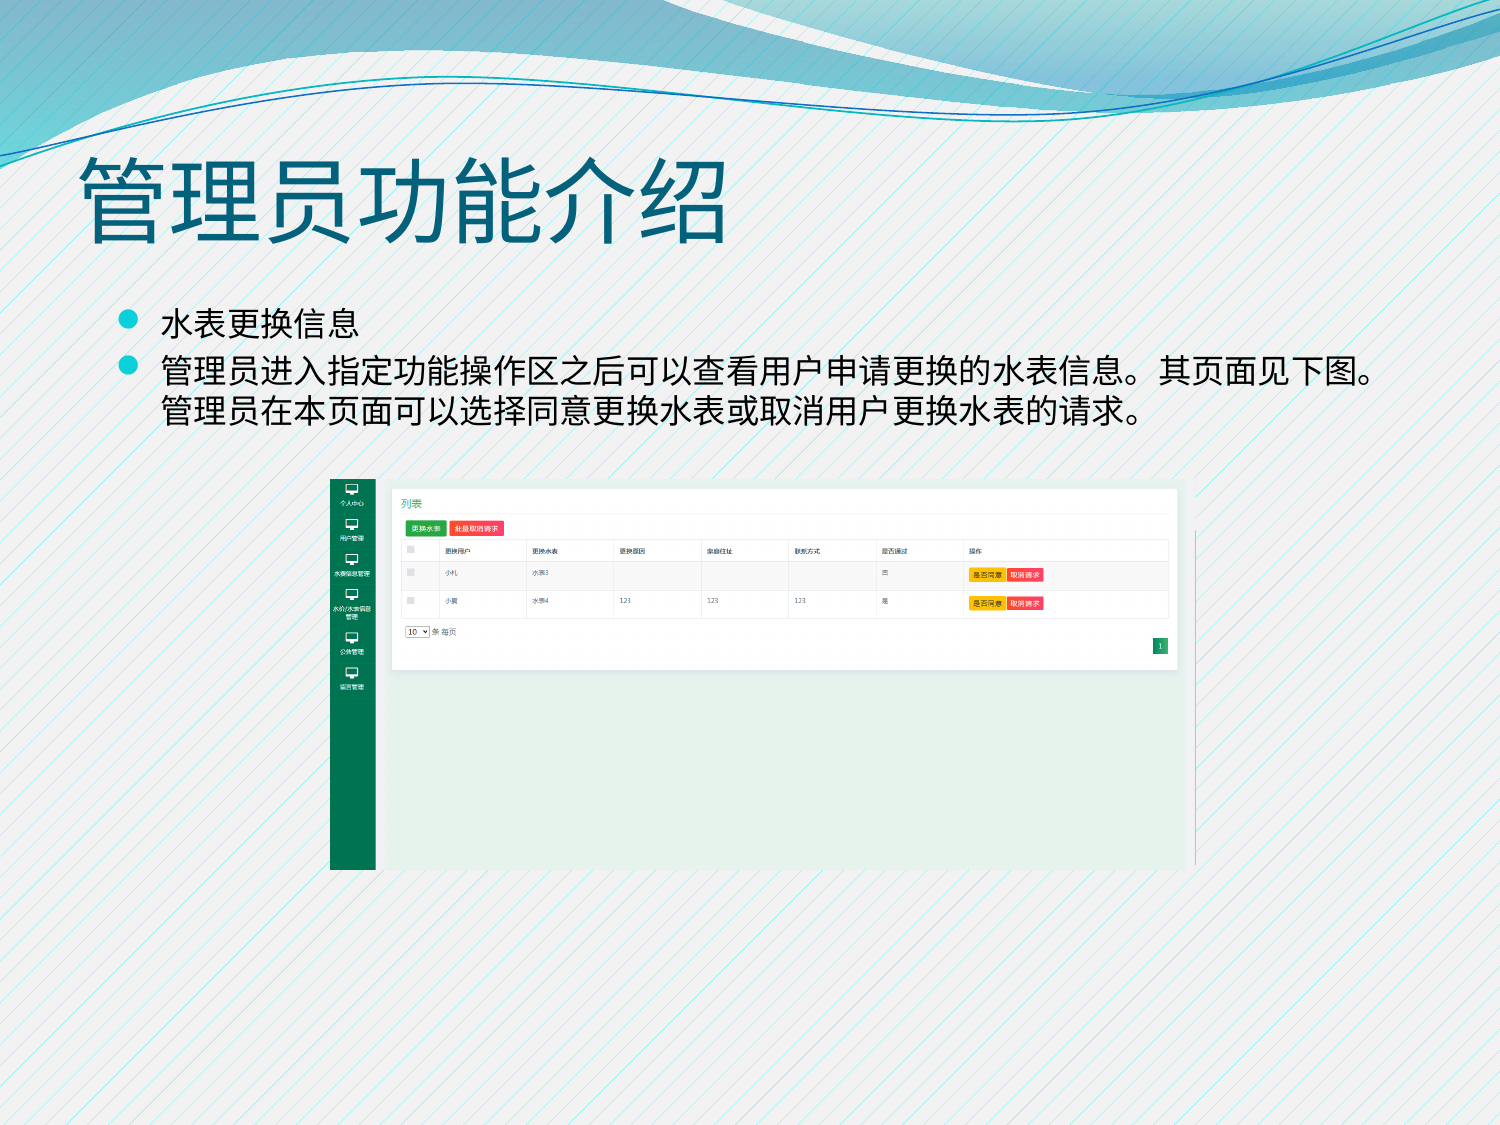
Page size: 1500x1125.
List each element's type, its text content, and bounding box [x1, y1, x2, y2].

text_box 水表更换信息 管理员进入指定功能操作区之后可以查看用户申请更换的水表信息。其页面见下图。管理员在本页面可以选择同意更换水表或取消用户更换水表的请求。 [101, 295, 1425, 438]
title 管理员功能介绍 [75, 112, 1425, 256]
picture [330, 478, 1196, 870]
